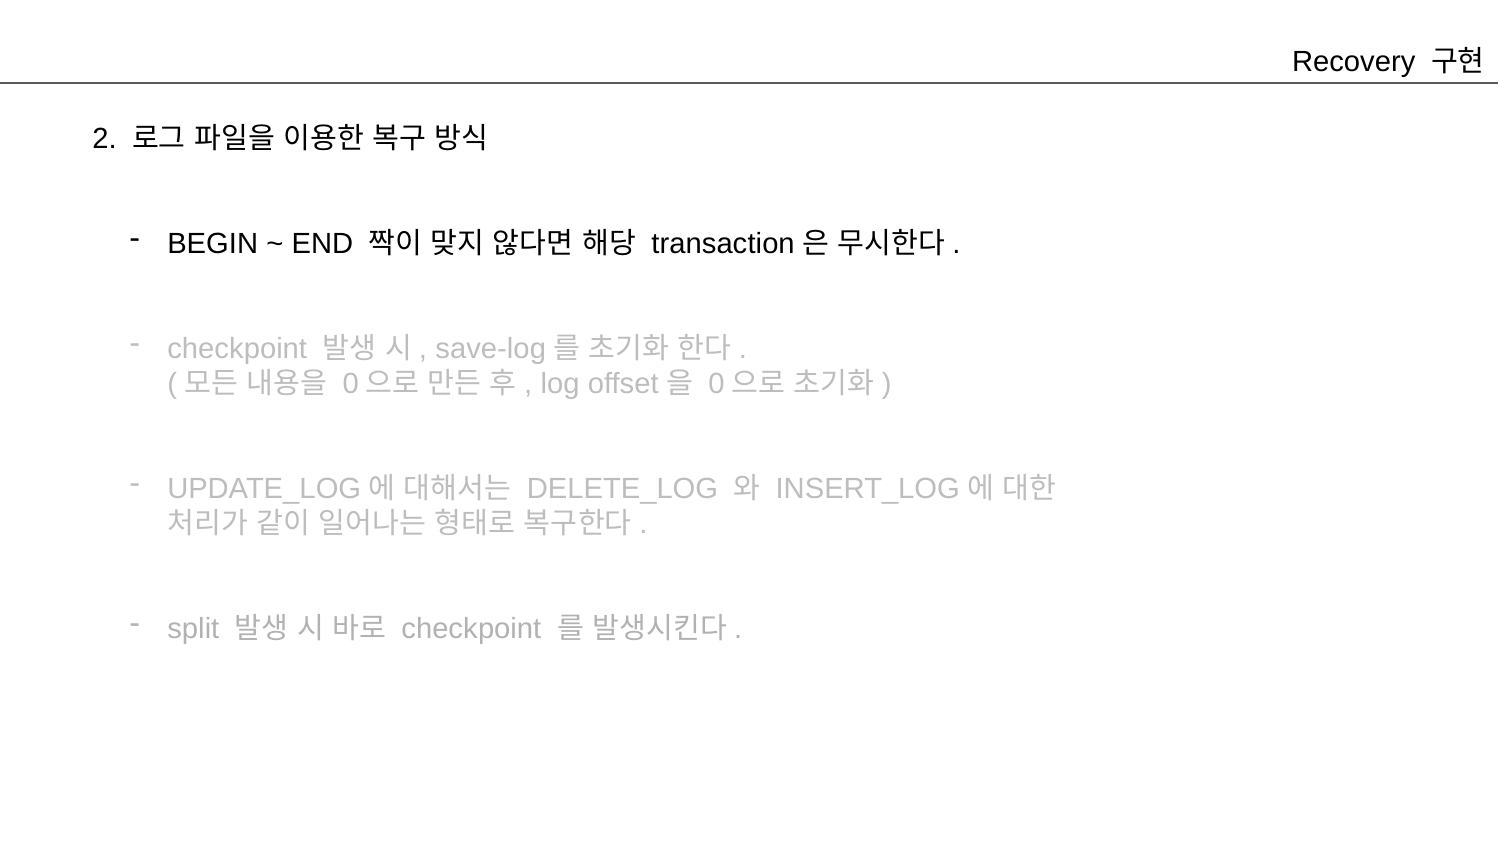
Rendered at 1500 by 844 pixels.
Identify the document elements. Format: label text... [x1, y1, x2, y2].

text_box Recovery 구현 [266, 27, 1500, 83]
text_box 2. 로그 파일을 이용한 복구 방식 BEGIN ~ END 짝이 맞지 않다면 해당 transaction은 무시한다. checkpoint 발생 시, save-log를 초기화 한다. (모든 내용을 0으로 만든 후, log offset을 0으로 초기화) UPDATE_LOG에 대해서는 DELETE_LOG 와 INSERT_LOG에 대한 처리가 같이 일어나는 형태로 복구한다. split 발생 시 바로 checkpoint 를 발생시킨다. [77, 104, 1145, 752]
